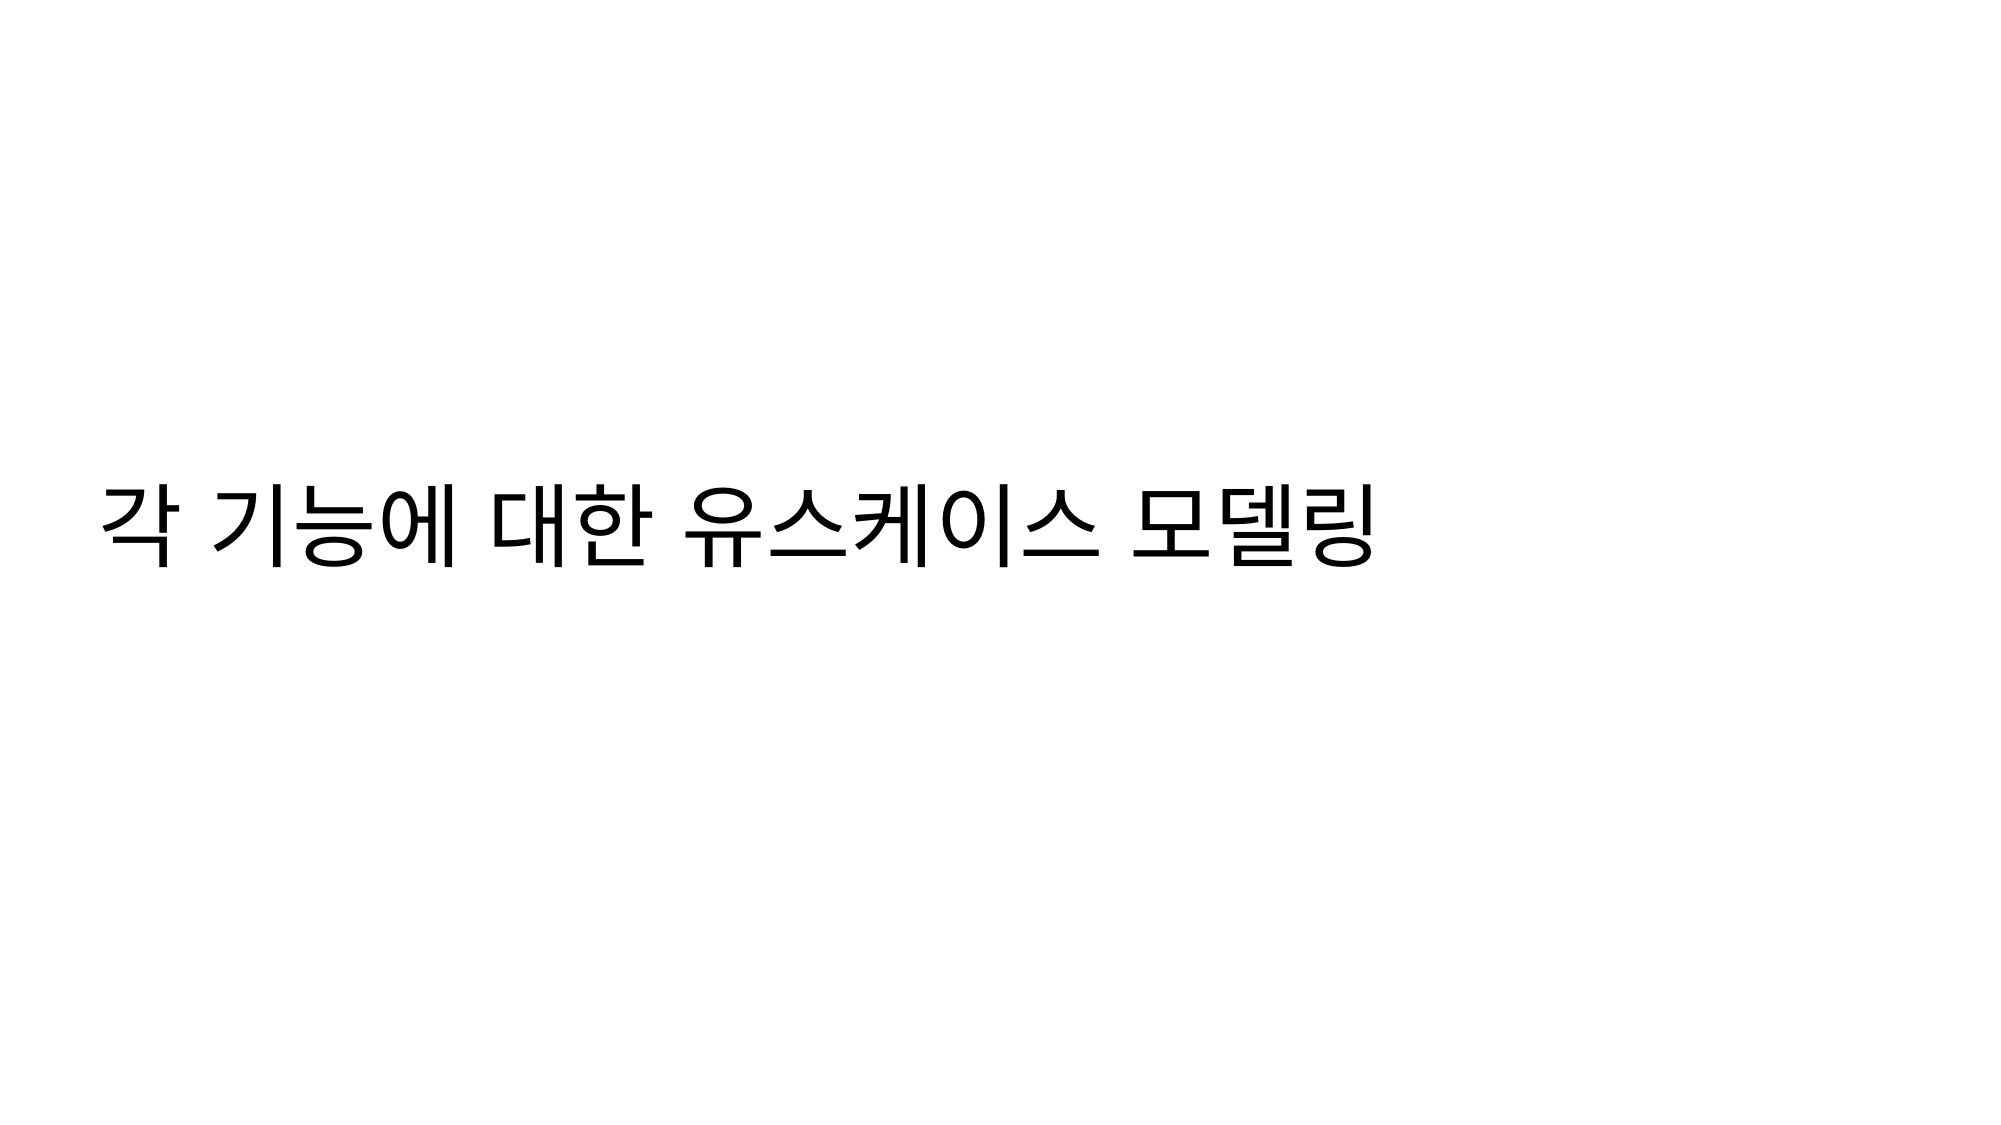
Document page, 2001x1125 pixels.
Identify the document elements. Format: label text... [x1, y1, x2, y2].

title 각 기능에 대한 유스케이스 모델링 [83, 458, 1487, 604]
